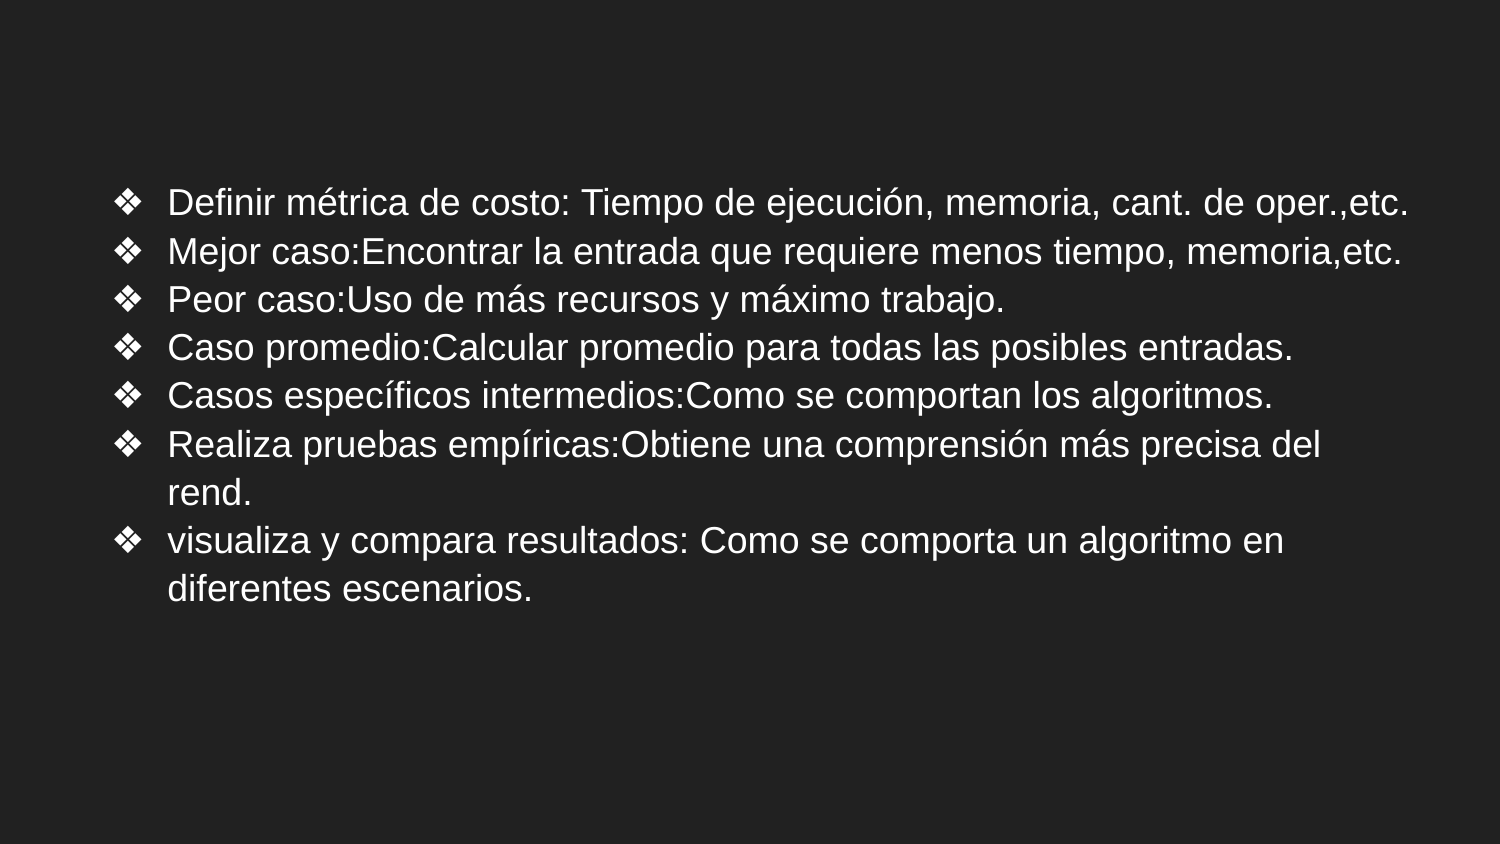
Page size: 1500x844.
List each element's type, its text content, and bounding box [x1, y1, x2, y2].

list Definir métrica de costo: Tiempo de ejecución, memoria, cant. de oper.,etc. Mejor caso:Encontrar la entrada que requiere menos tiempo, memoria,etc. Peor caso:Uso de más recursos y máximo trabajo. Caso promedio:Calcular promedio para todas las posibles entradas. Casos específicos intermedios:Como se comportan los algoritmos. Realiza pruebas empíricas:Obtiene una comprensión más precisa del rend. visualiza y compara resultados: Como se comporta un algoritmo en diferentes escenarios. [77, 160, 1427, 760]
